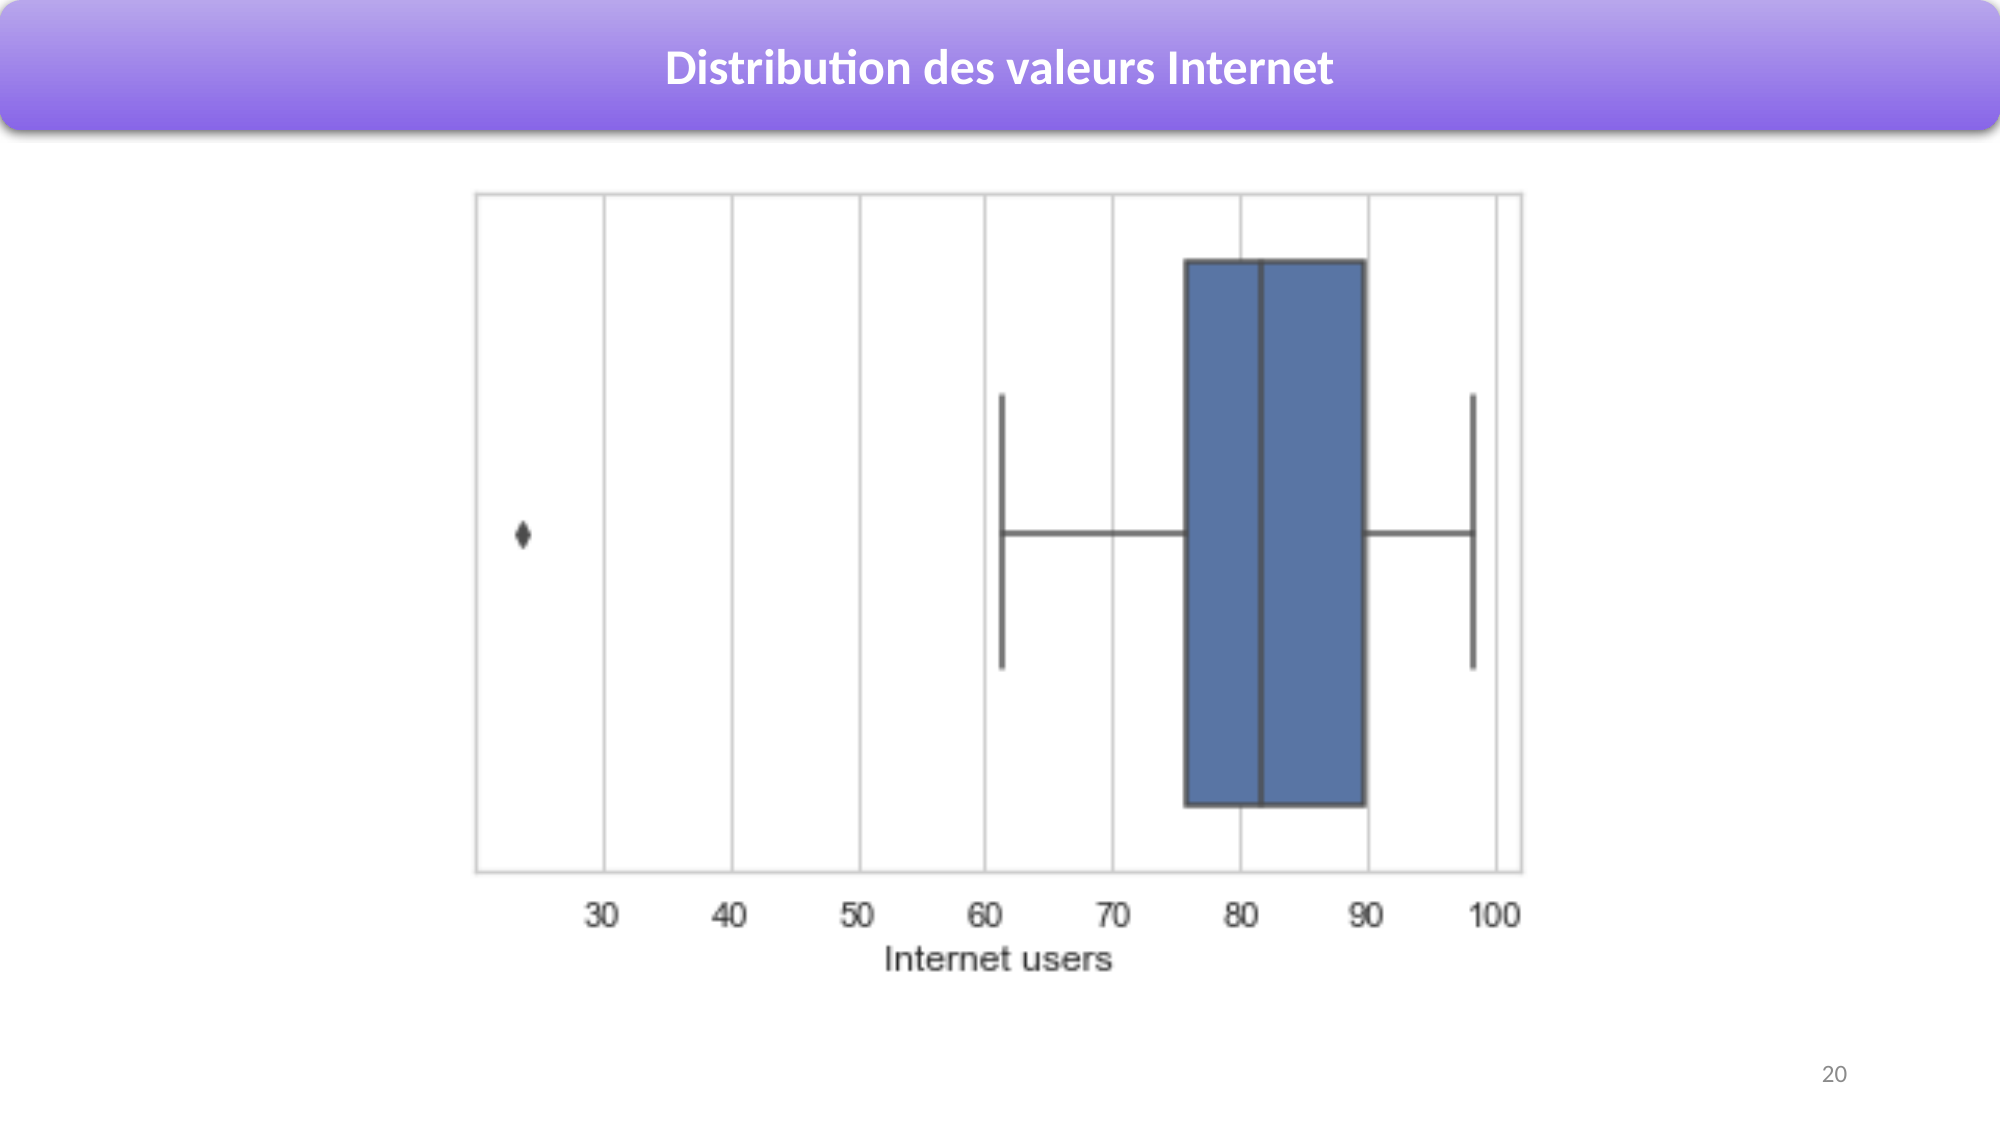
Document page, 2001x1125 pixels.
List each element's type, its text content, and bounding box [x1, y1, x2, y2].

text_box Distribution des valeurs Internet [0, 0, 2000, 130]
picture [453, 172, 1546, 1000]
slide_number 20 [1412, 1042, 1863, 1103]
